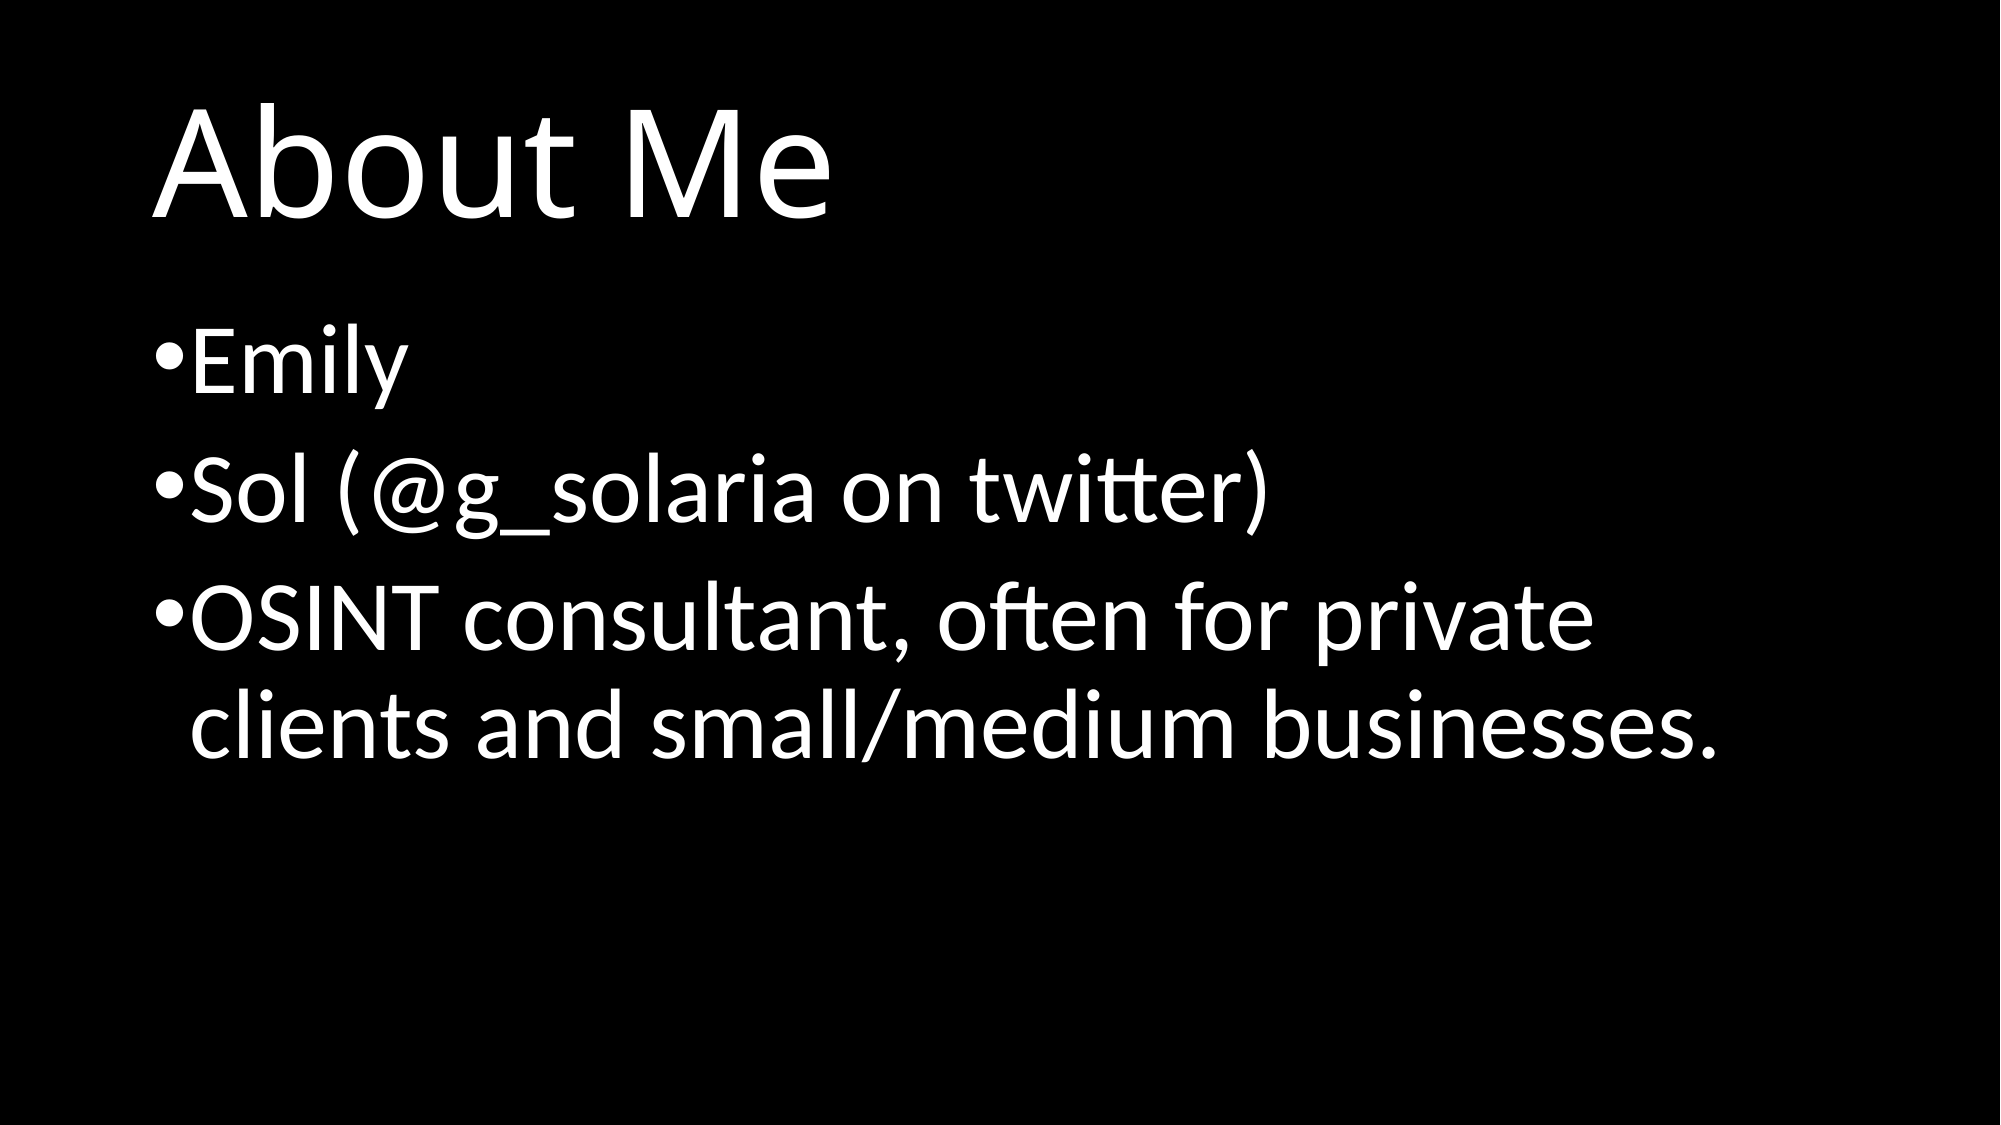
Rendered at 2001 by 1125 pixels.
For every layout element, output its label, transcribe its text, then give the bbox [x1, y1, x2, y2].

list Emily Sol (@g_solaria on twitter) OSINT consultant, often for private clients and small/medium businesses. [137, 299, 1863, 1014]
title About Me [137, 59, 1863, 278]
